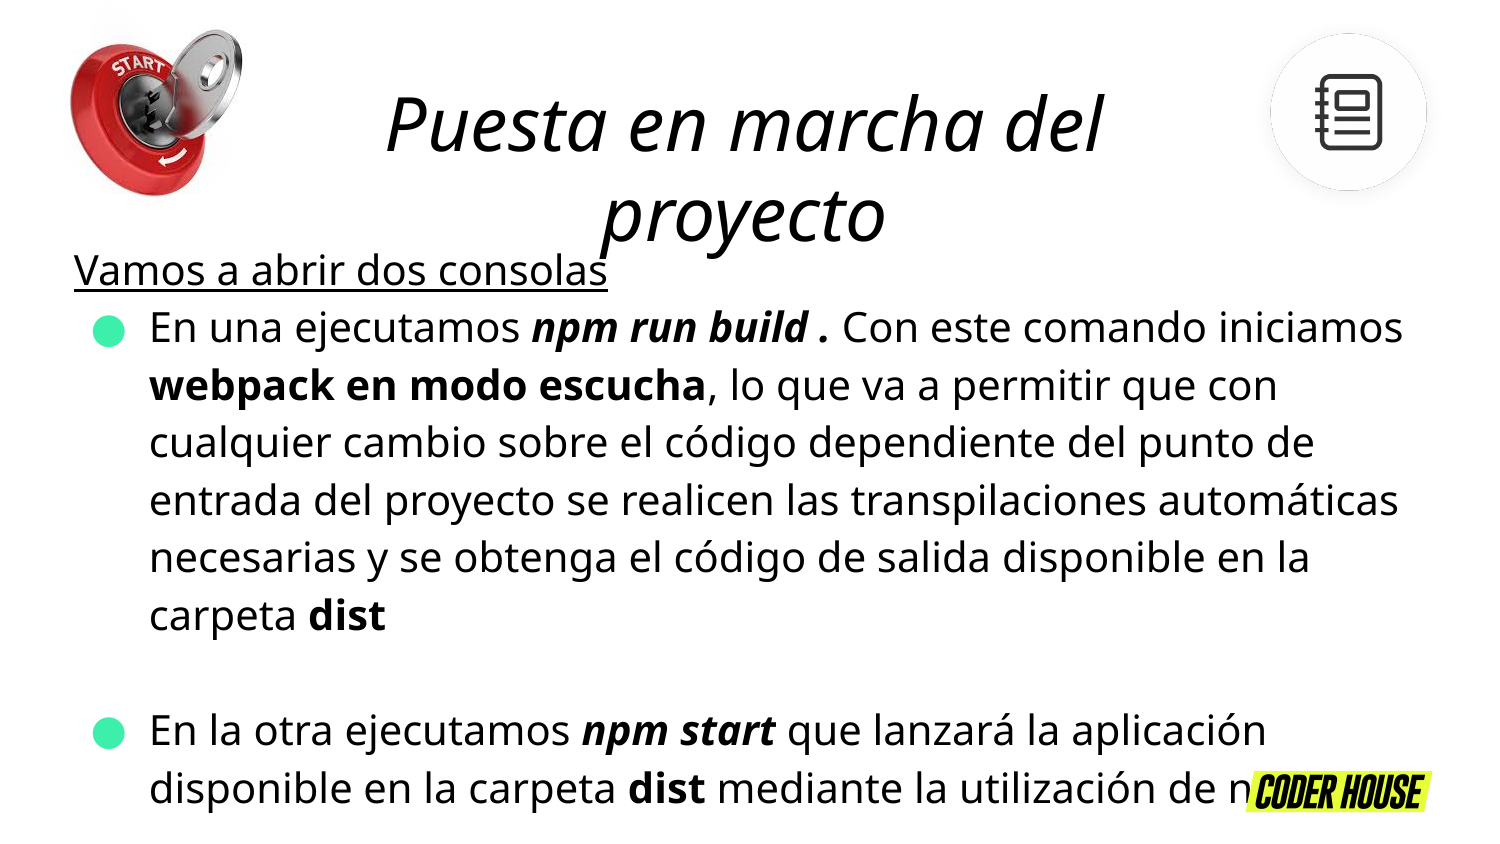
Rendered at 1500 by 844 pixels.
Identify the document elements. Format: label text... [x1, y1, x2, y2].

text_box Vamos a abrir dos consolas En una ejecutamos npm run build . Con este comando iniciamos webpack en modo escucha, lo que va a permitir que con cualquier cambio sobre el código dependiente del punto de entrada del proyecto se realicen las transpilaciones automáticas necesarias y se obtenga el código de salida disponible en la carpeta dist En la otra ejecutamos npm start que lanzará la aplicación disponible en la carpeta dist mediante la utilización de nodemon [58, 221, 1441, 787]
text_box Puesta en marcha del proyecto [283, 61, 1245, 181]
picture [39, 2, 278, 211]
picture [1241, 764, 1437, 819]
picture [1251, 14, 1447, 210]
